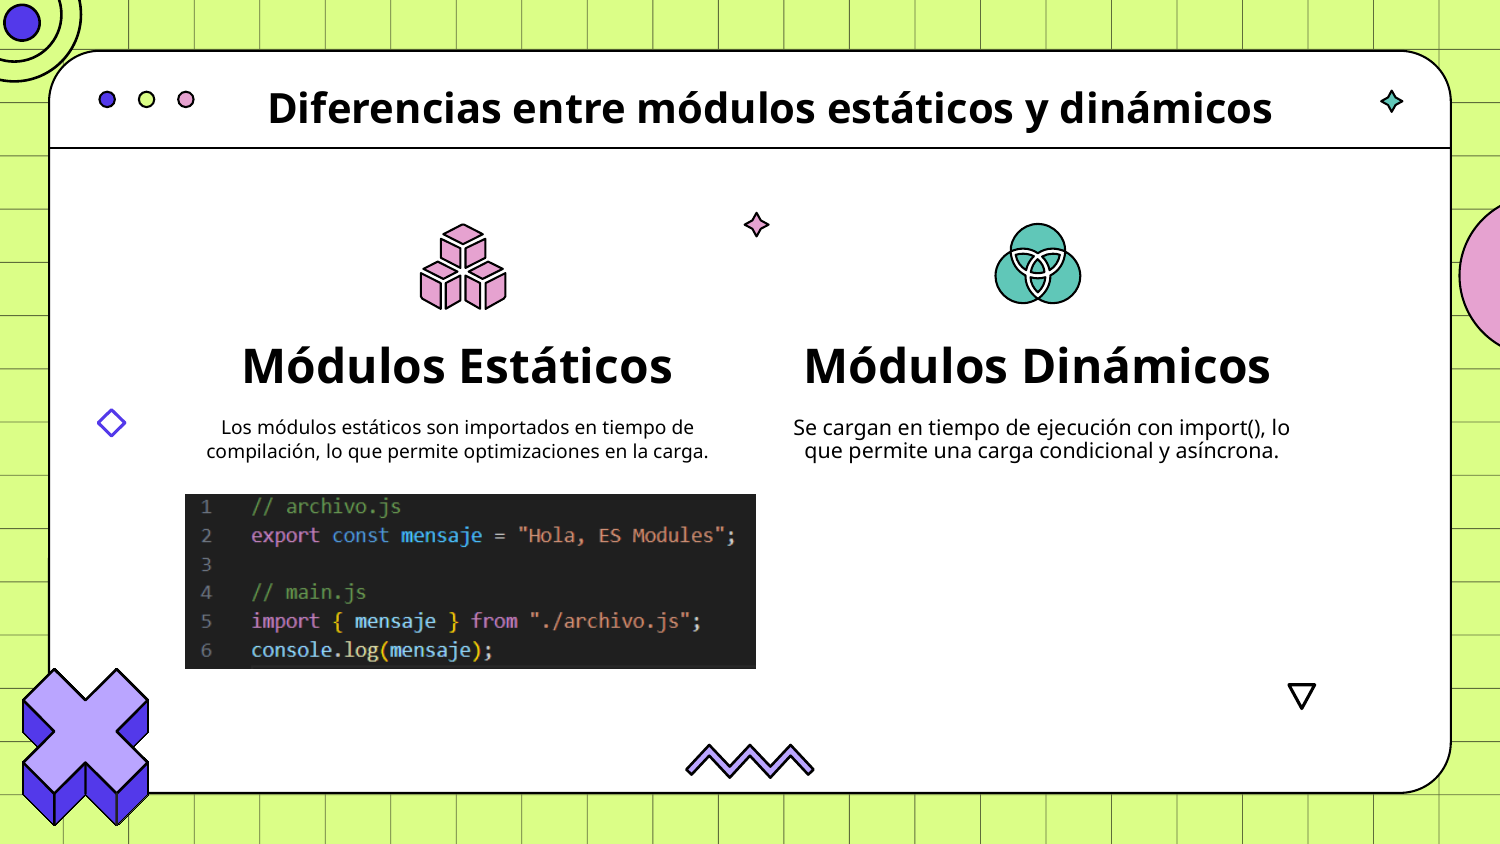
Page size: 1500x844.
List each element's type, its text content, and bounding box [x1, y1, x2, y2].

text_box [420, 224, 506, 309]
text_box [137, 90, 156, 109]
list Se cargan en tiempo de ejecución con import(), lo que permite una carga condicional y asíncrona. [775, 409, 1310, 487]
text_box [22, 667, 149, 826]
list Módulos Dinámicos [771, 336, 1305, 402]
picture [185, 494, 756, 669]
text_box [98, 90, 116, 109]
text_box [177, 90, 195, 109]
title Diferencias entre módulos estáticos y dinámicos [112, 71, 1429, 150]
text_box [97, 408, 127, 438]
text_box [1381, 90, 1403, 112]
text_box [1287, 683, 1317, 711]
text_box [995, 223, 1081, 304]
text_box [744, 212, 769, 237]
text_box [686, 744, 814, 778]
list Módulos Estáticos [190, 336, 725, 402]
list Los módulos estáticos son importados en tiempo de compilación, lo que permite optimizaciones en la carga. [190, 408, 725, 486]
